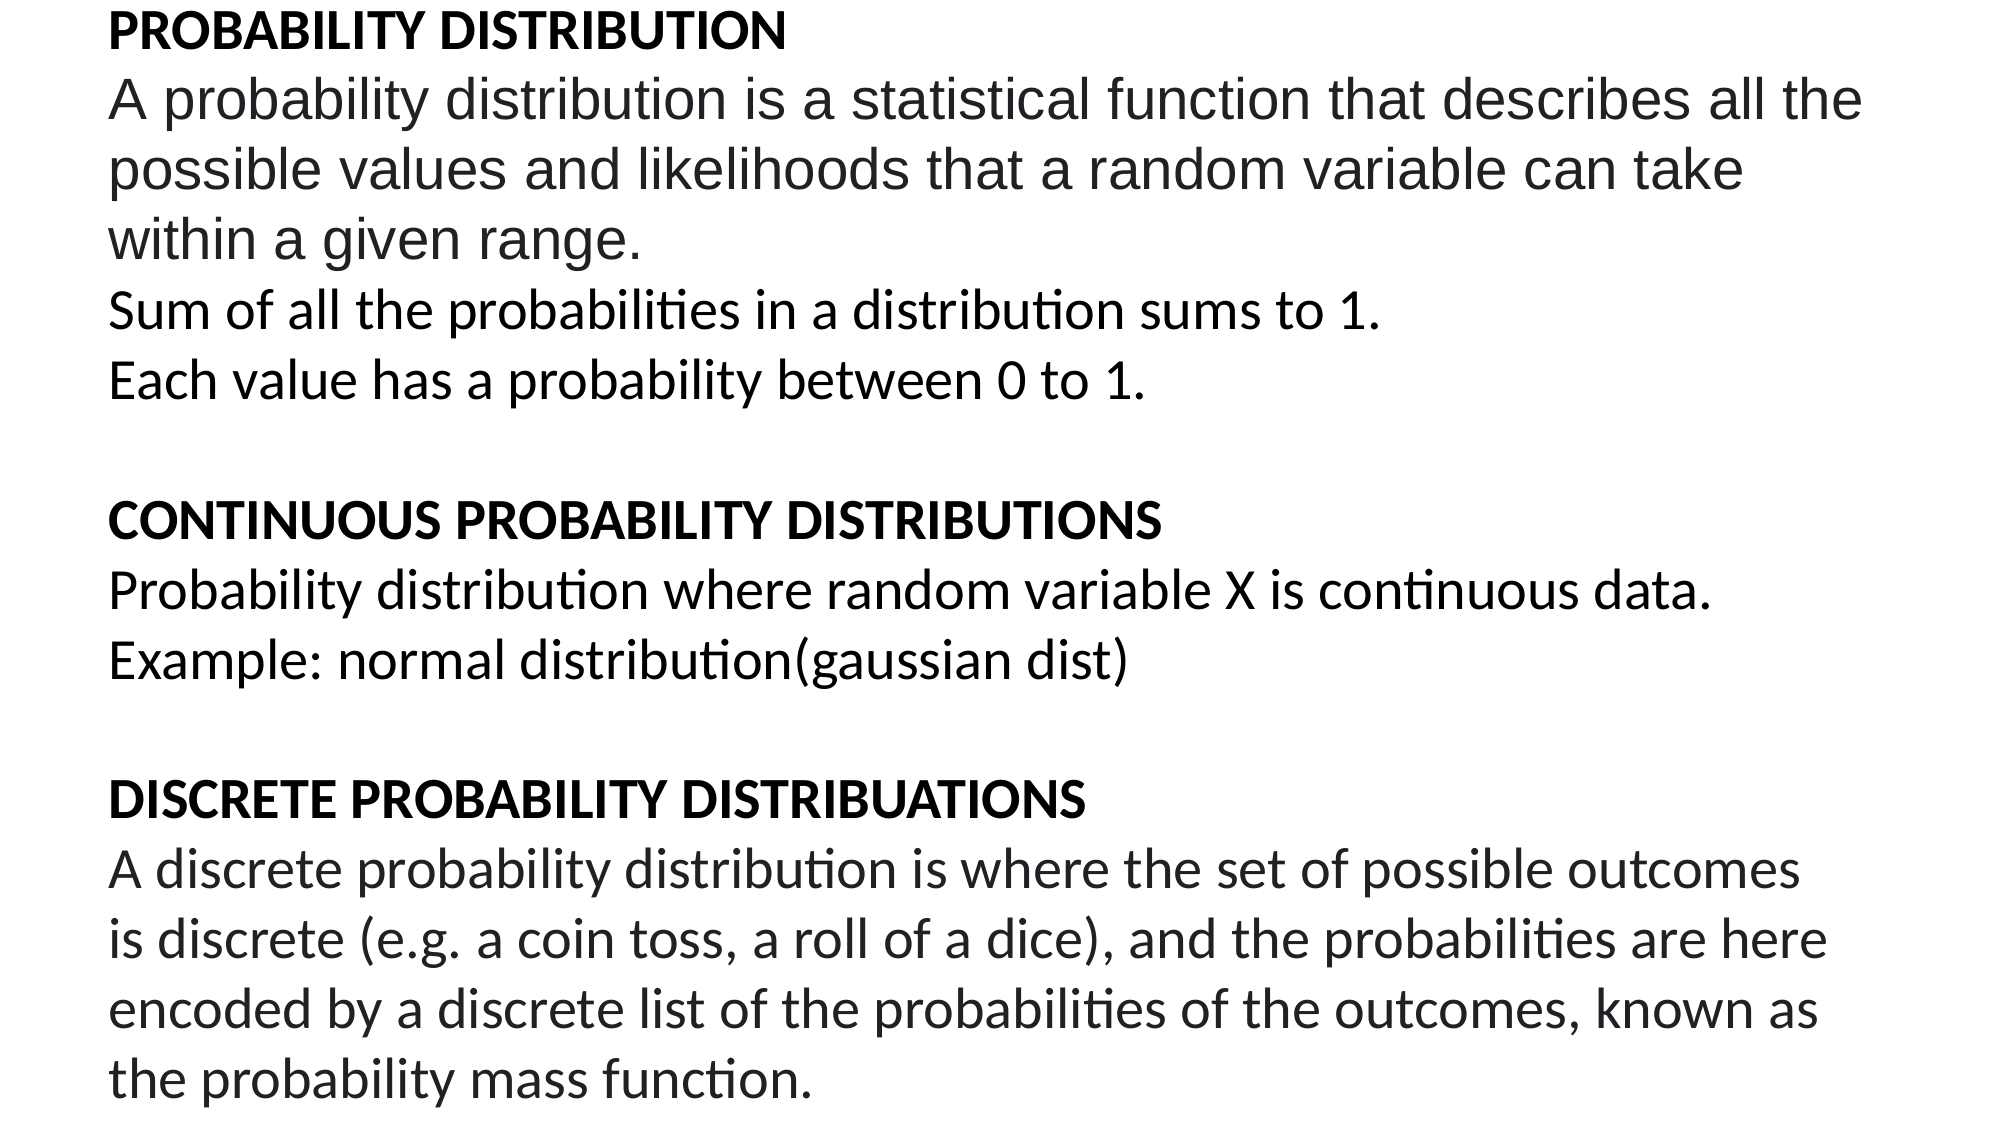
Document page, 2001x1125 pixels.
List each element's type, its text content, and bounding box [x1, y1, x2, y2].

text_box PROBABILITY DISTRIBUTION A probability distribution is a statistical function that describes all the possible values and likelihoods that a random variable can take within a given range. Sum of all the probabilities in a distribution sums to 1. Each value has a probability between 0 to 1. CONTINUOUS PROBABILITY DISTRIBUTIONS Probability distribution where random variable X is continuous data. Example: normal distribution(gaussian dist) DISCRETE PROBABILITY DISTRIBUATIONS A discrete probability distribution is where the set of possible outcomes is discrete (e.g. a coin toss, a roll of a dice), and the probabilities are here encoded by a discrete list of the probabilities of the outcomes, known as the probability mass function. [94, 0, 1906, 1118]
